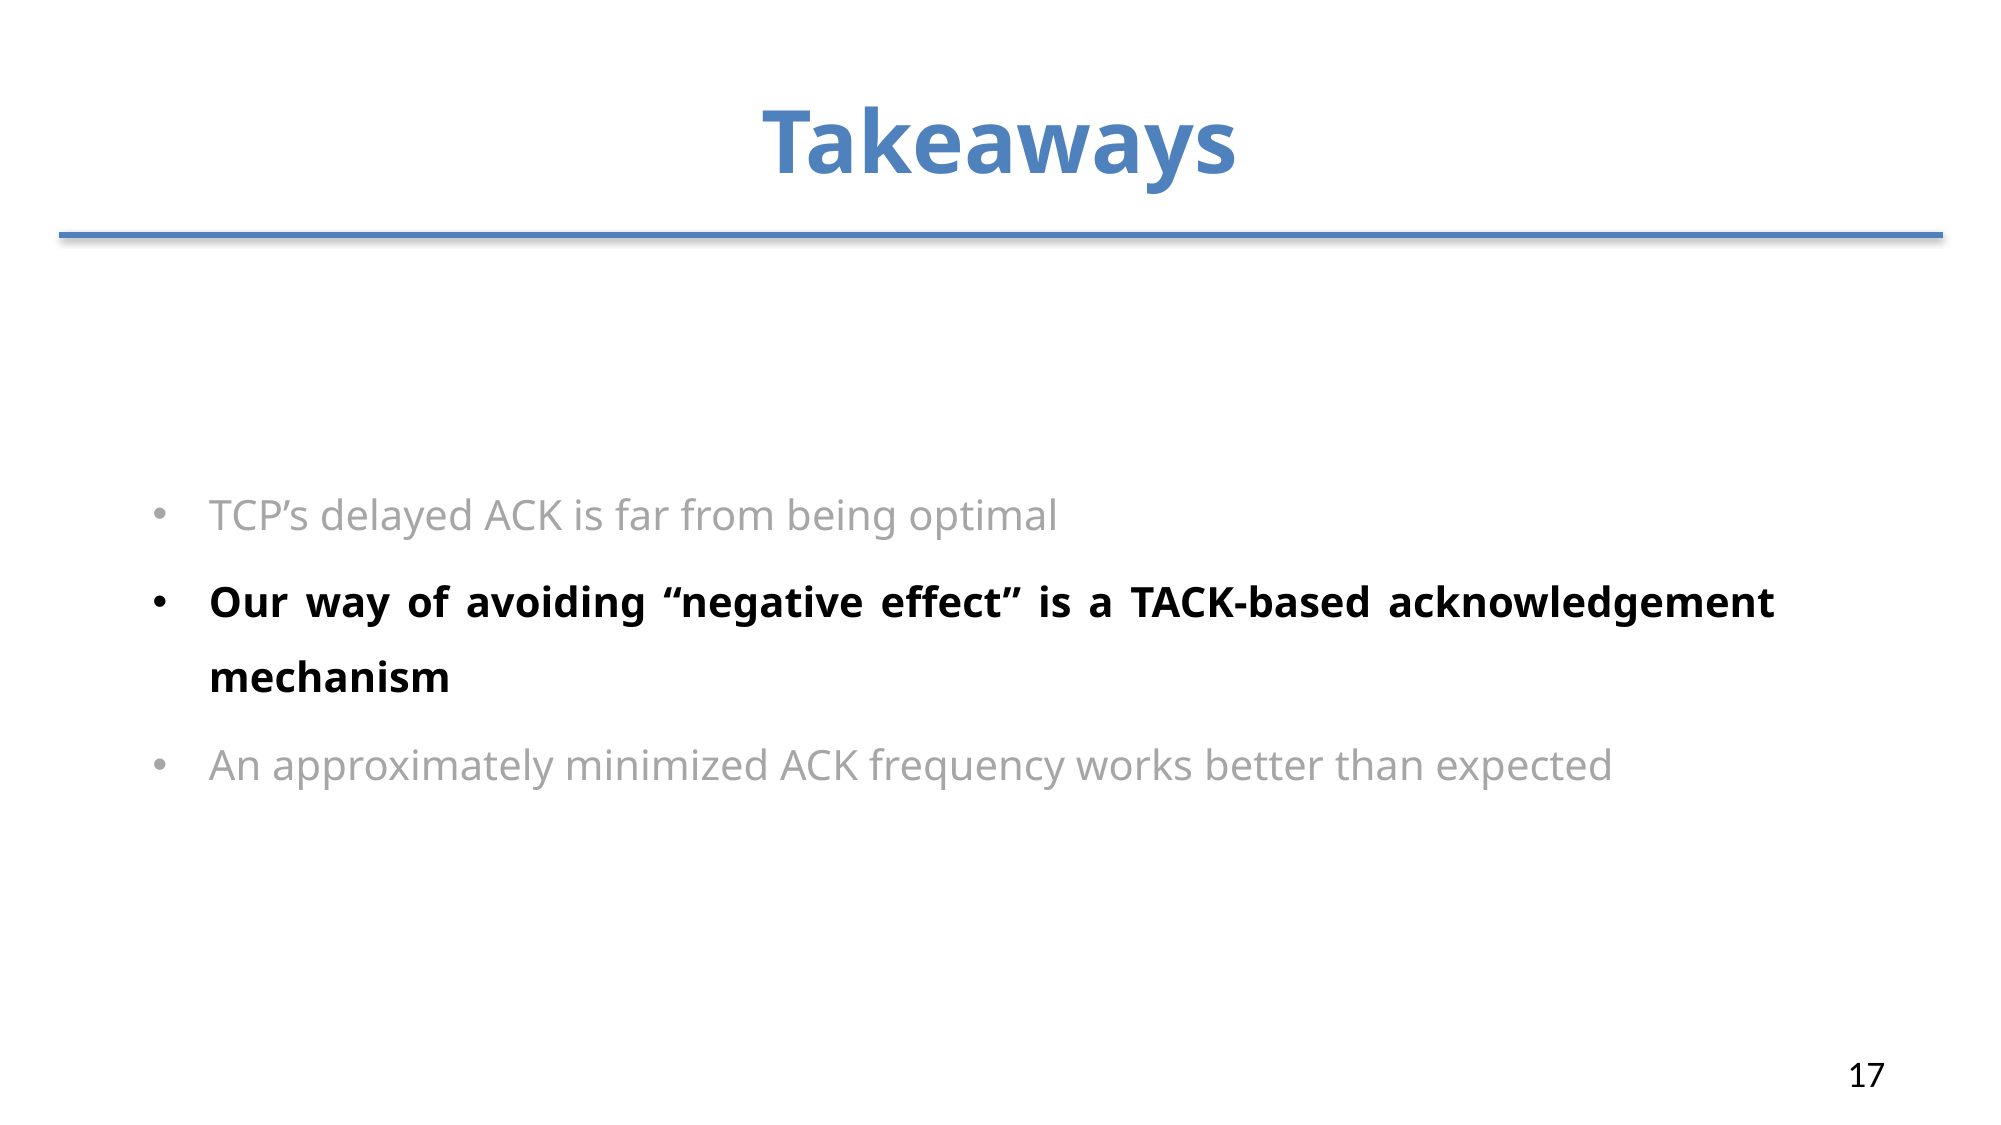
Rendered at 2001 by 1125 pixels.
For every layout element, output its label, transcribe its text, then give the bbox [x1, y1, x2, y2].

list TCP’s delayed ACK is far from being optimal Our way of avoiding “negative effect” is a TACK-based acknowledgement mechanism An approximately minimized ACK frequency works better than expected [137, 456, 1792, 1109]
slide_number 17 [1433, 1042, 1900, 1103]
title Takeaways [99, 45, 1900, 233]
